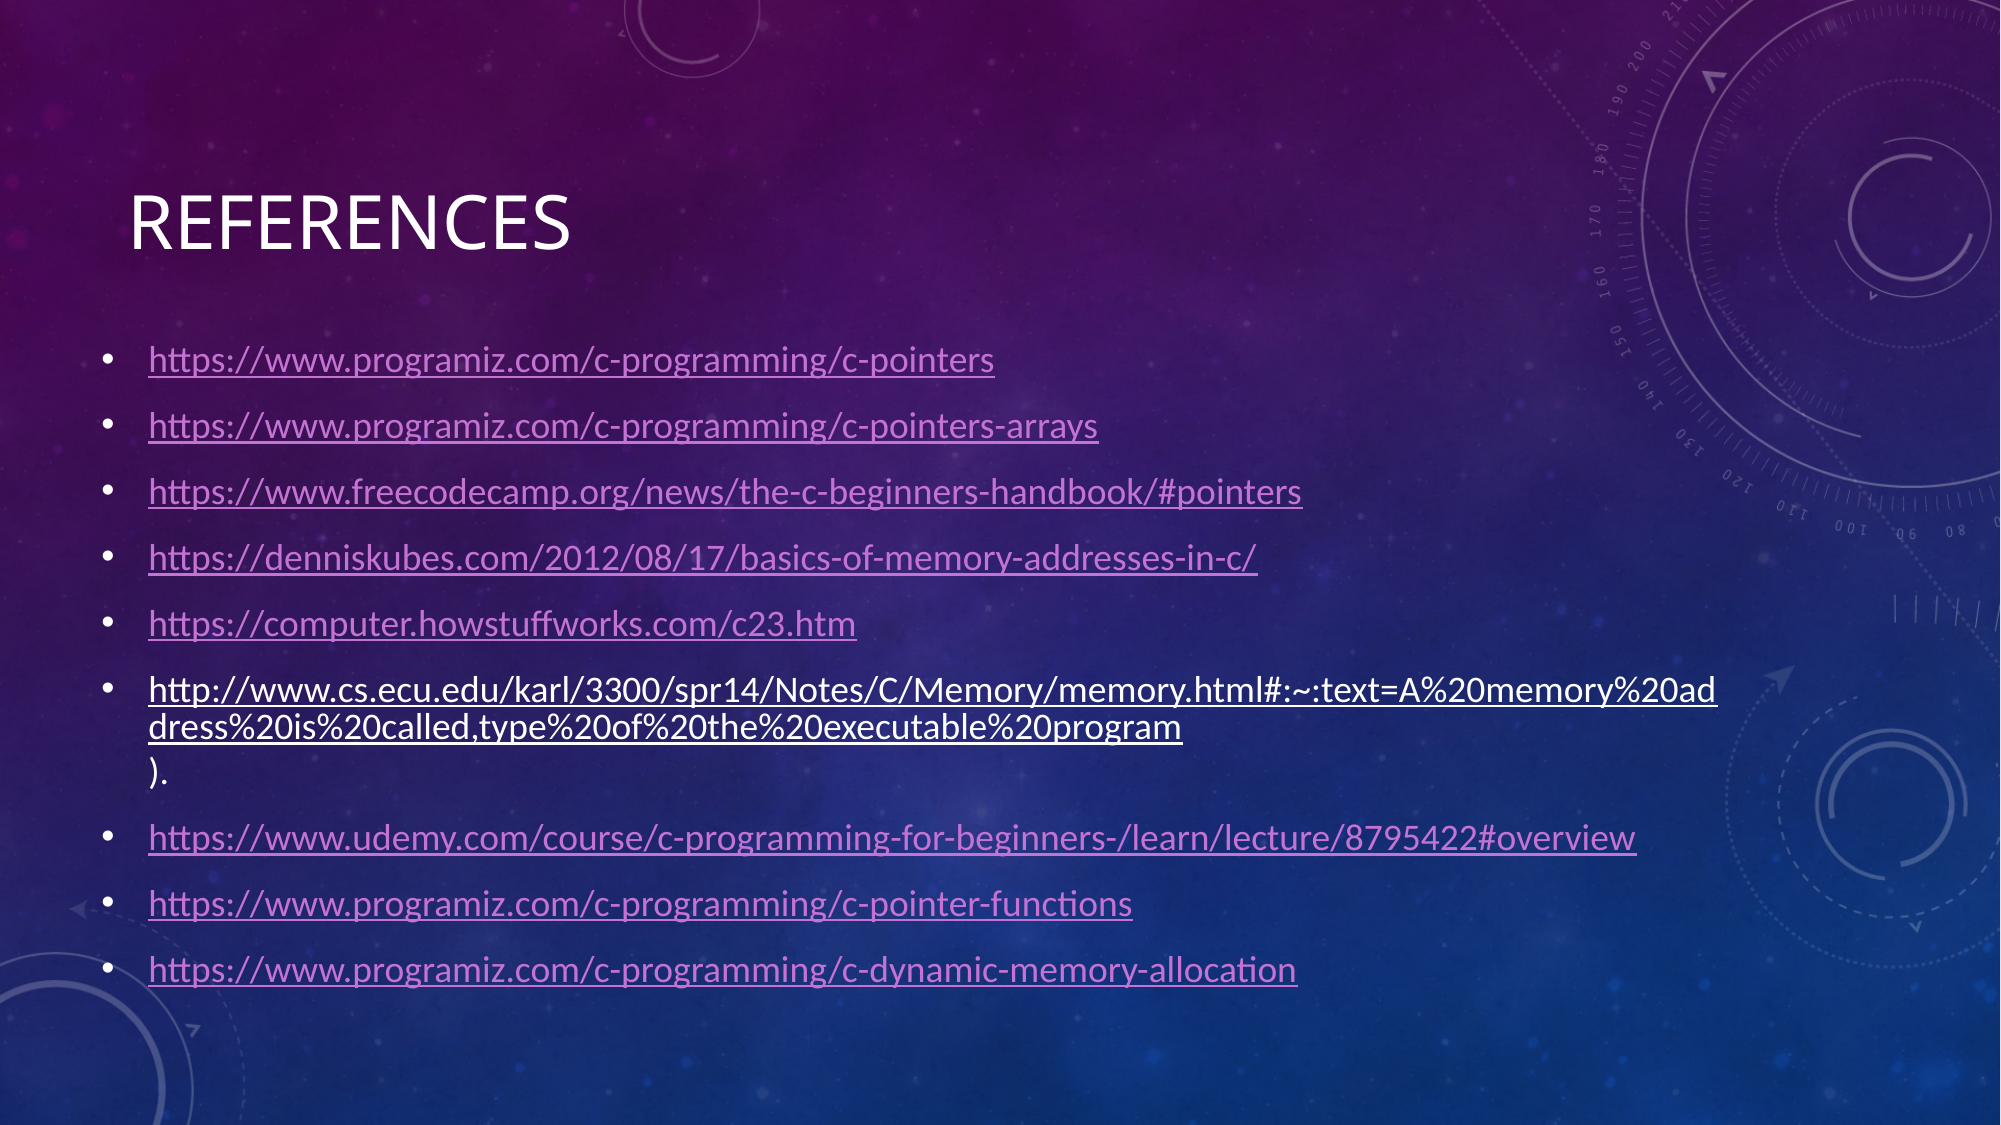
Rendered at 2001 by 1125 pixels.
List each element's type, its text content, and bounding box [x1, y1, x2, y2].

picture [0, 0, 2001, 1125]
title References [112, 99, 1775, 339]
list https://www.programiz.com/c-programming/c-pointers https://www.programiz.com/c-programming/c-pointers-arrays https://www.freecodecamp.org/news/the-c-beginners-handbook/#pointers https://denniskubes.com/2012/08/17/basics-of-memory-addresses-in-c/ https://computer.howstuffworks.com/c23.htm http://www.cs.ecu.edu/karl/3300/spr14/Notes/C/Memory/memory.html#:~:text=A%20memory%20address%20is%20called,type%20of%20the%20executable%20program). https://www.udemy.com/course/c-programming-for-beginners-/learn/lecture/8795422#overview https://www.programiz.com/c-programming/c-pointer-functions https://www.programiz.com/c-programming/c-dynamic-memory-allocation [86, 772, 1749, 1125]
